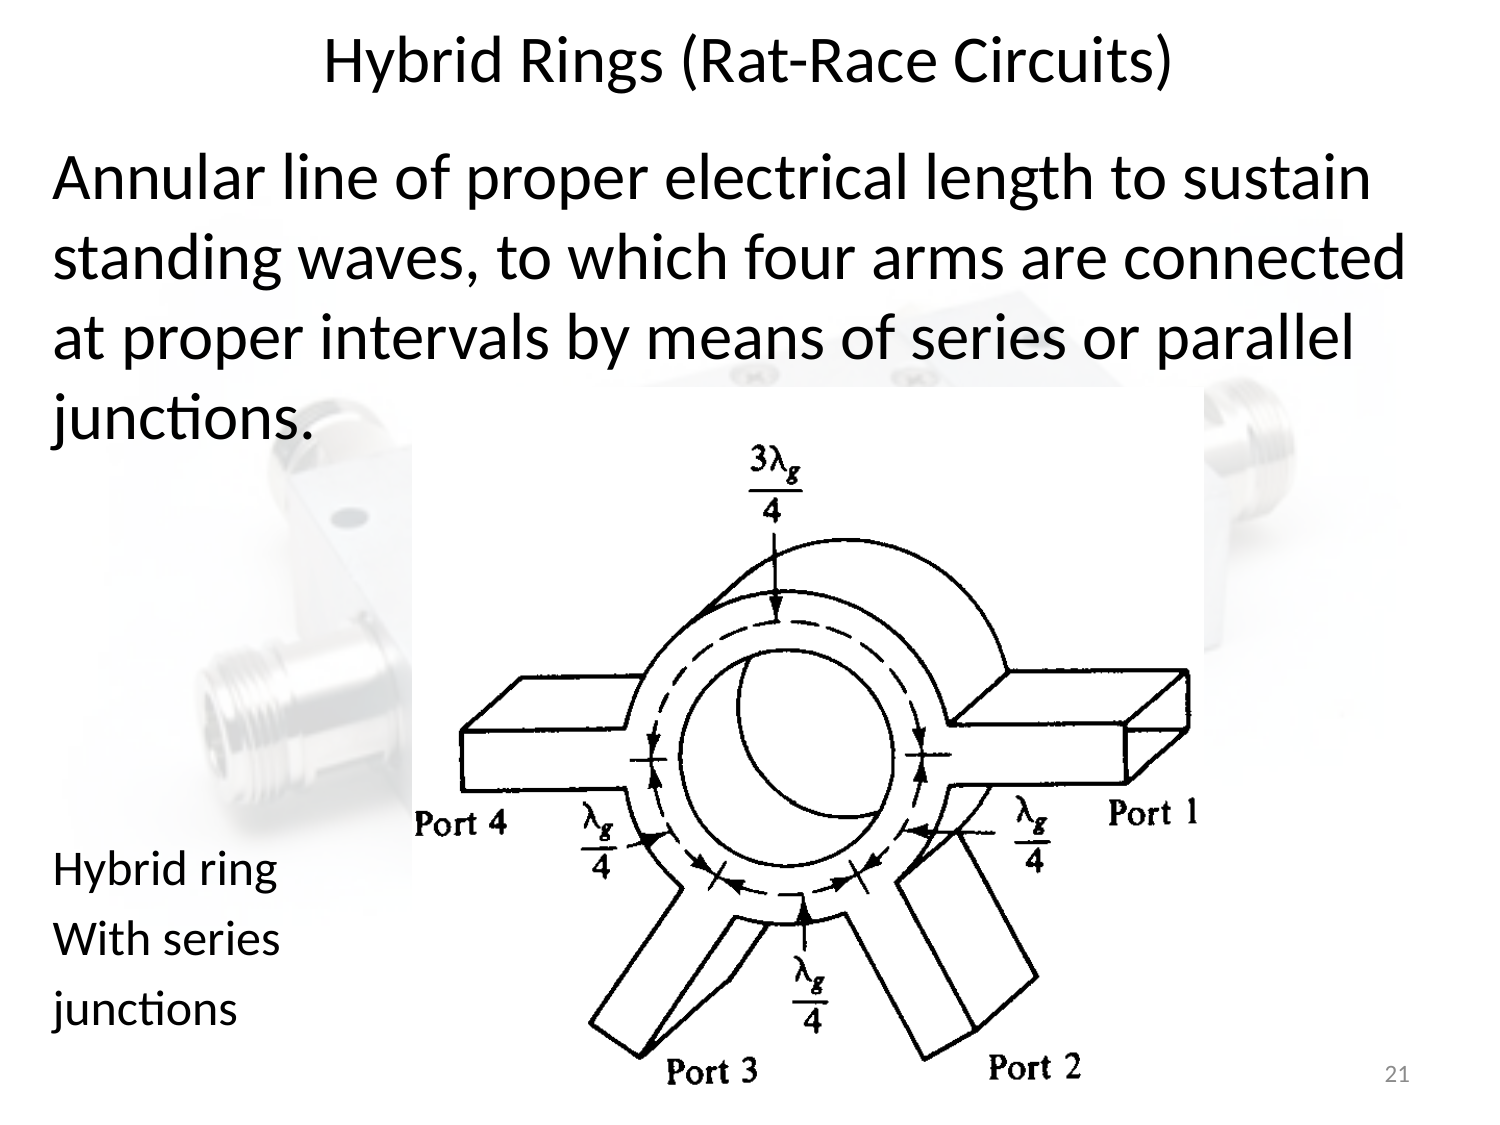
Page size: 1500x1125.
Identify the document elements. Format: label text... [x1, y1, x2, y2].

picture [412, 387, 1204, 1091]
title Hybrid Rings (Rat-Race Circuits) [37, 24, 1463, 108]
slide_number 21 [1074, 1042, 1425, 1103]
subtitle Annular line of proper electrical length to sustain standing waves, to which four arms are connected at proper intervals by means of series or parallel junctions. Hybrid ring With series junctions [37, 124, 1476, 1101]
